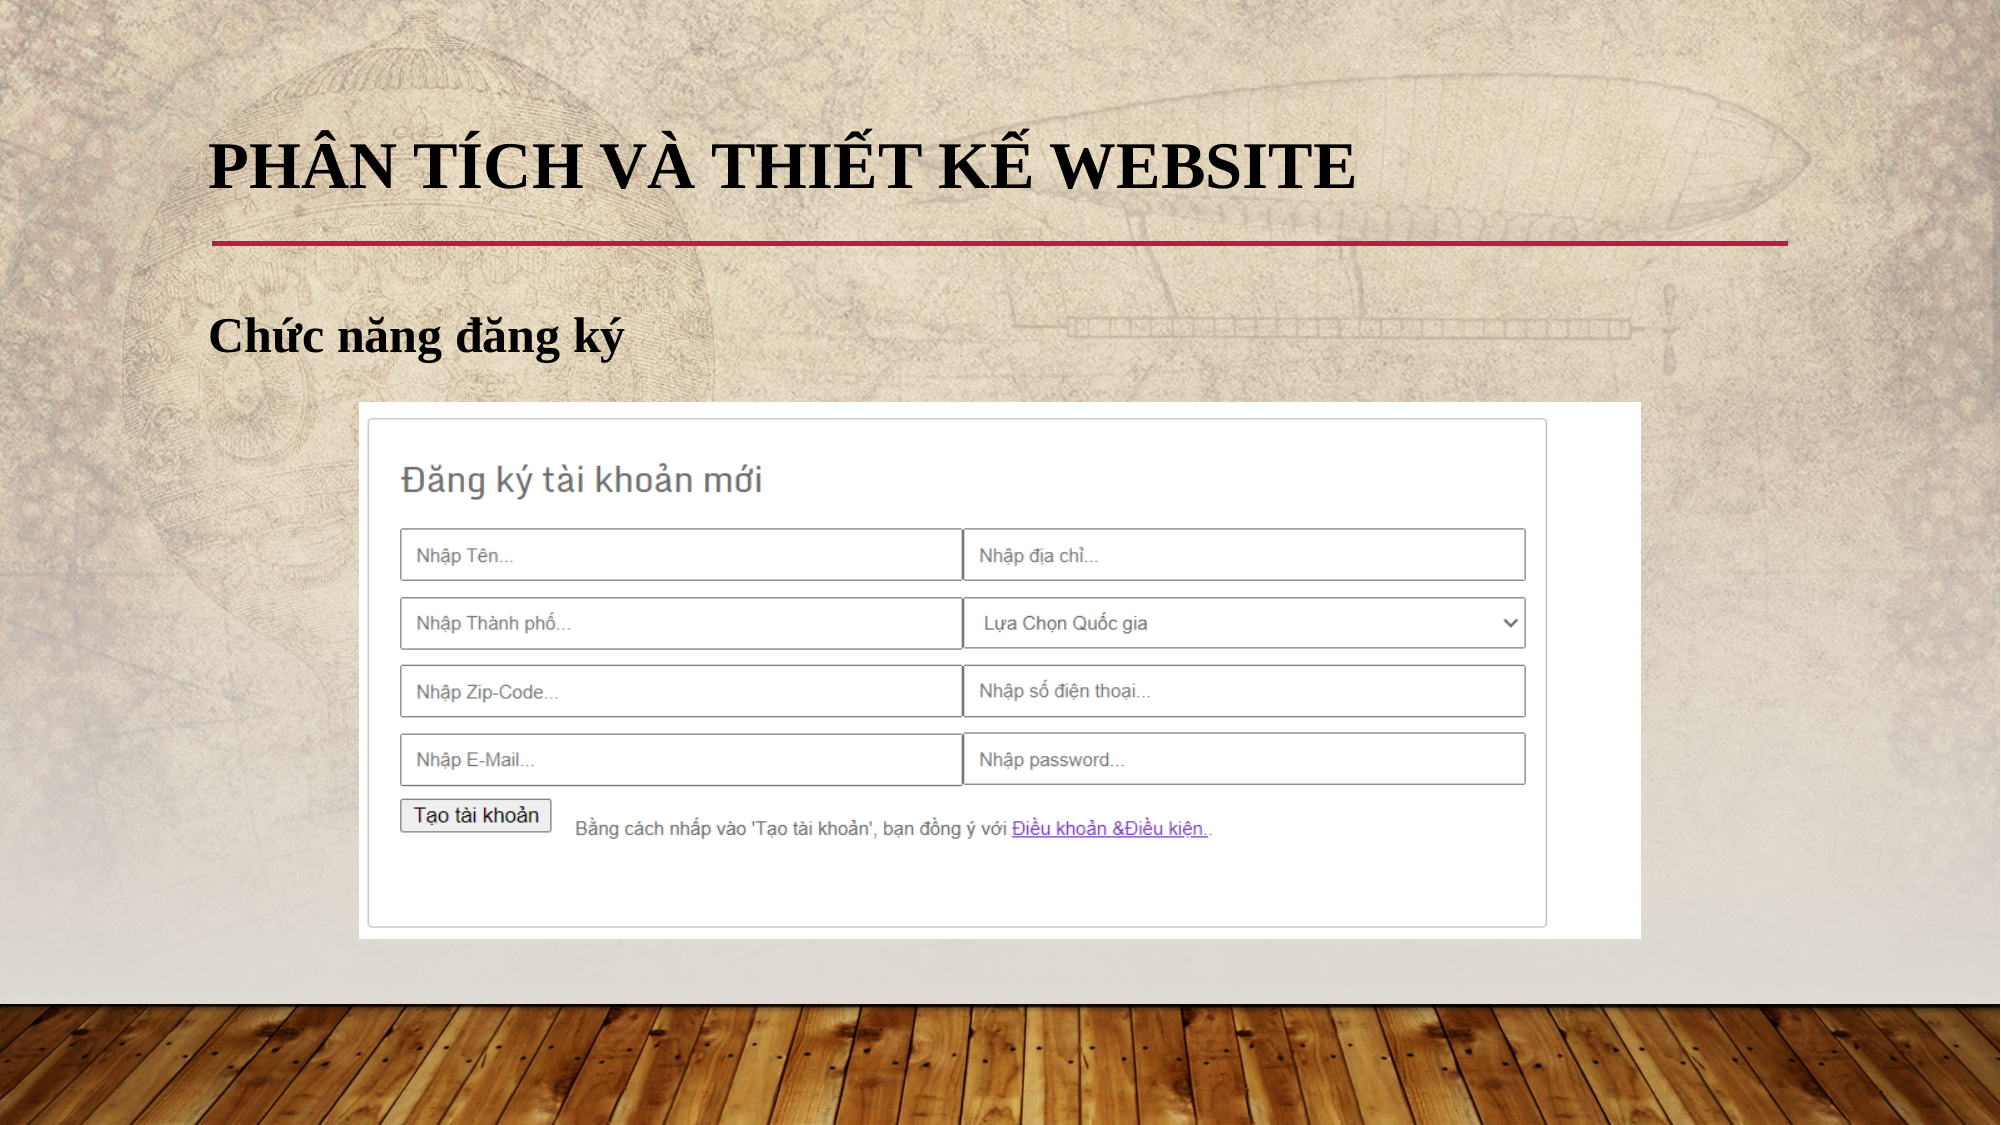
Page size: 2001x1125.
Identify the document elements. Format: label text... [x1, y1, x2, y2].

picture [358, 401, 1641, 939]
text_box Chức năng đăng ký [193, 295, 908, 416]
title Phân tích và thiết kế website [193, 123, 1770, 296]
picture [0, 1004, 2000, 1125]
